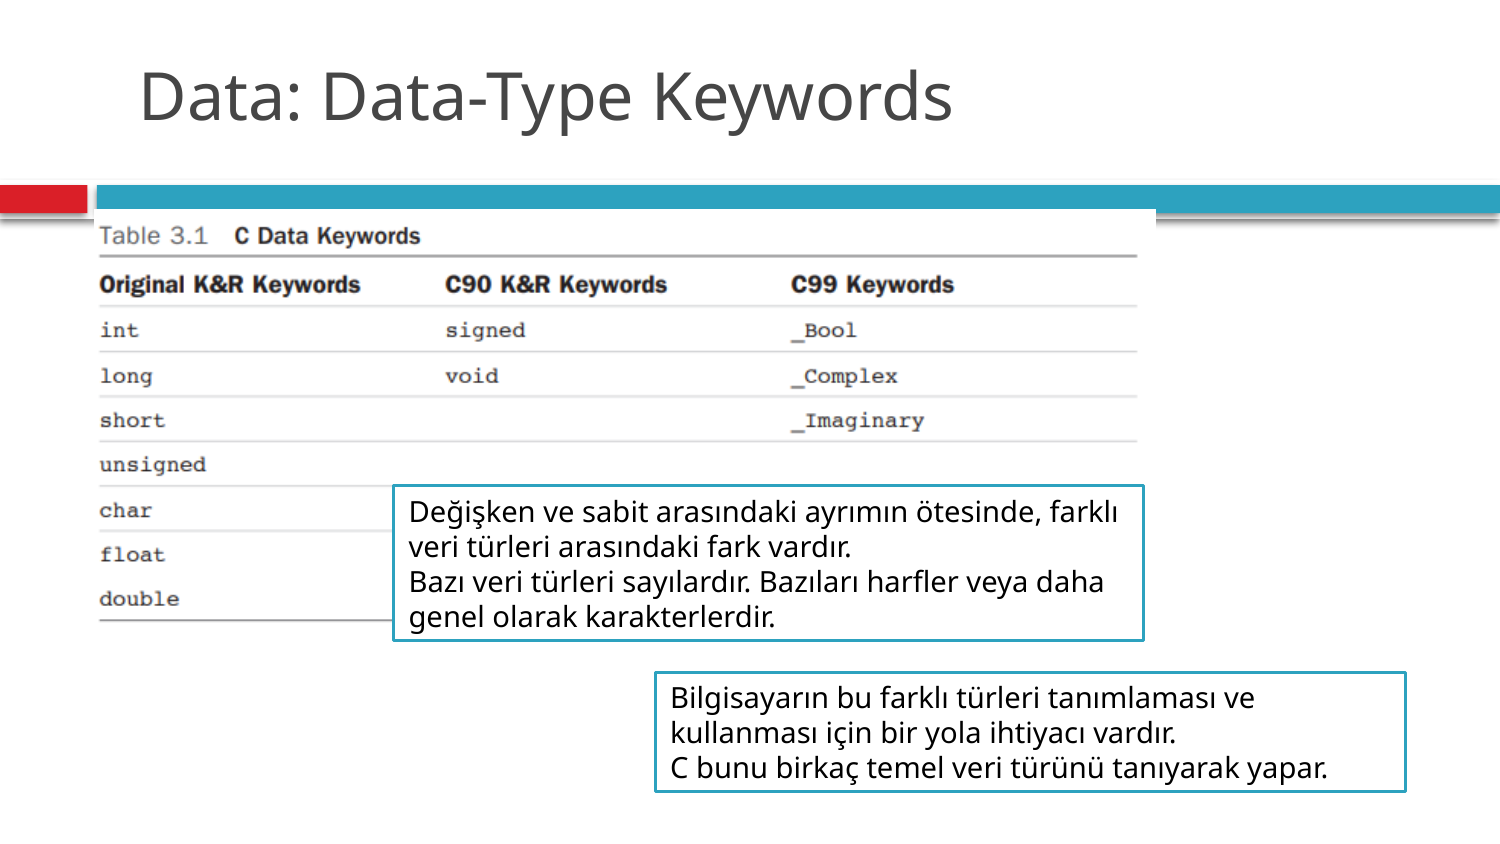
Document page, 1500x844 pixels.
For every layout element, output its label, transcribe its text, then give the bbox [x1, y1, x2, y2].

text_box Bilgisayarın bu farklı türleri tanımlaması ve kullanması için bir yola ihtiyacı vardır. C bunu birkaç temel veri türünü tanıyarak yapar. [654, 671, 1407, 793]
title Data: Data-Type Keywords [123, 45, 1462, 141]
picture [93, 209, 1156, 639]
